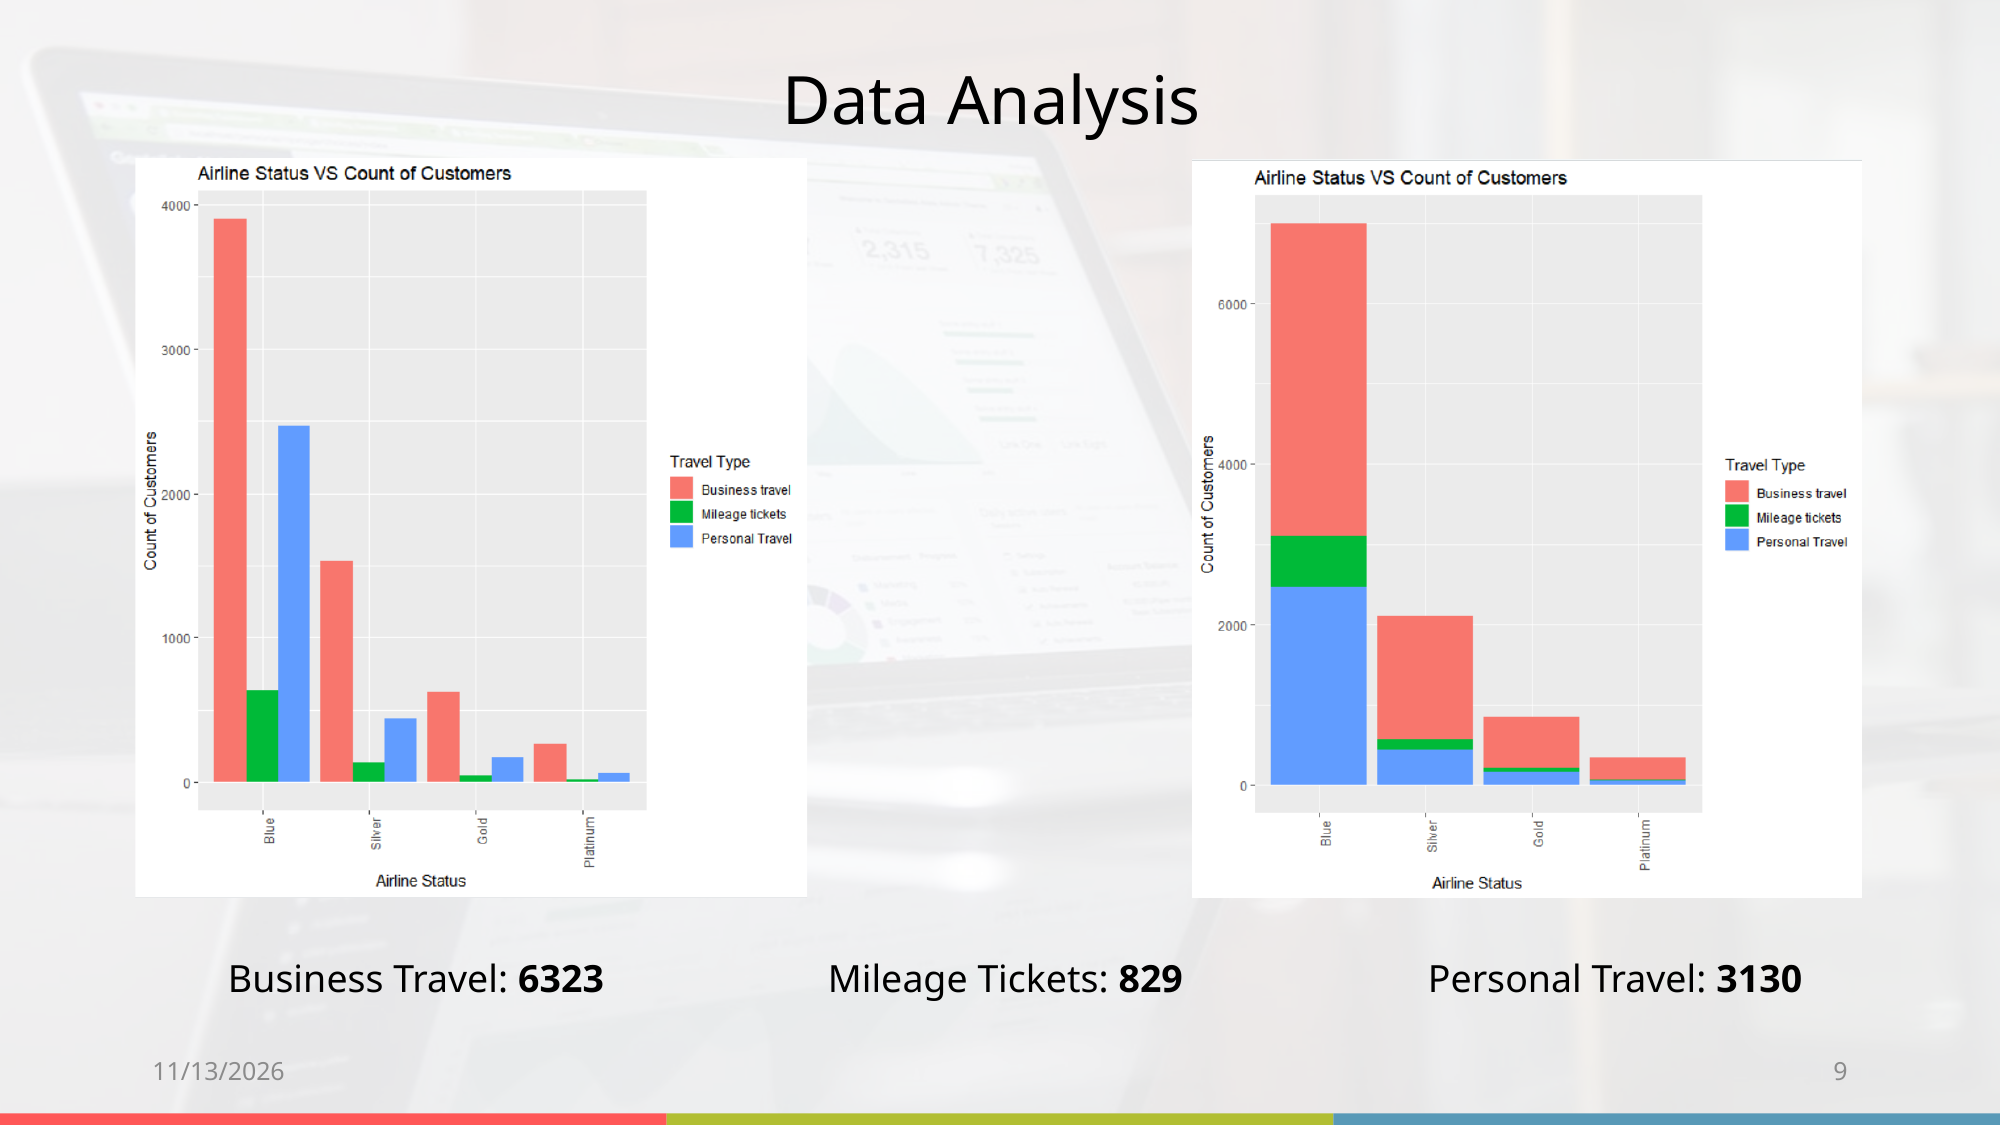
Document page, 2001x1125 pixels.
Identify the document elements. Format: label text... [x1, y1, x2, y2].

text_box Business Travel: 6323 Mileage Tickets: 829 Personal Travel: 3130 [213, 947, 1938, 1008]
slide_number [137, 1042, 588, 1103]
list Data Analysis [304, 59, 1680, 148]
picture [135, 158, 808, 898]
slide_number 9 [1412, 1042, 1863, 1103]
picture [1192, 159, 1862, 898]
